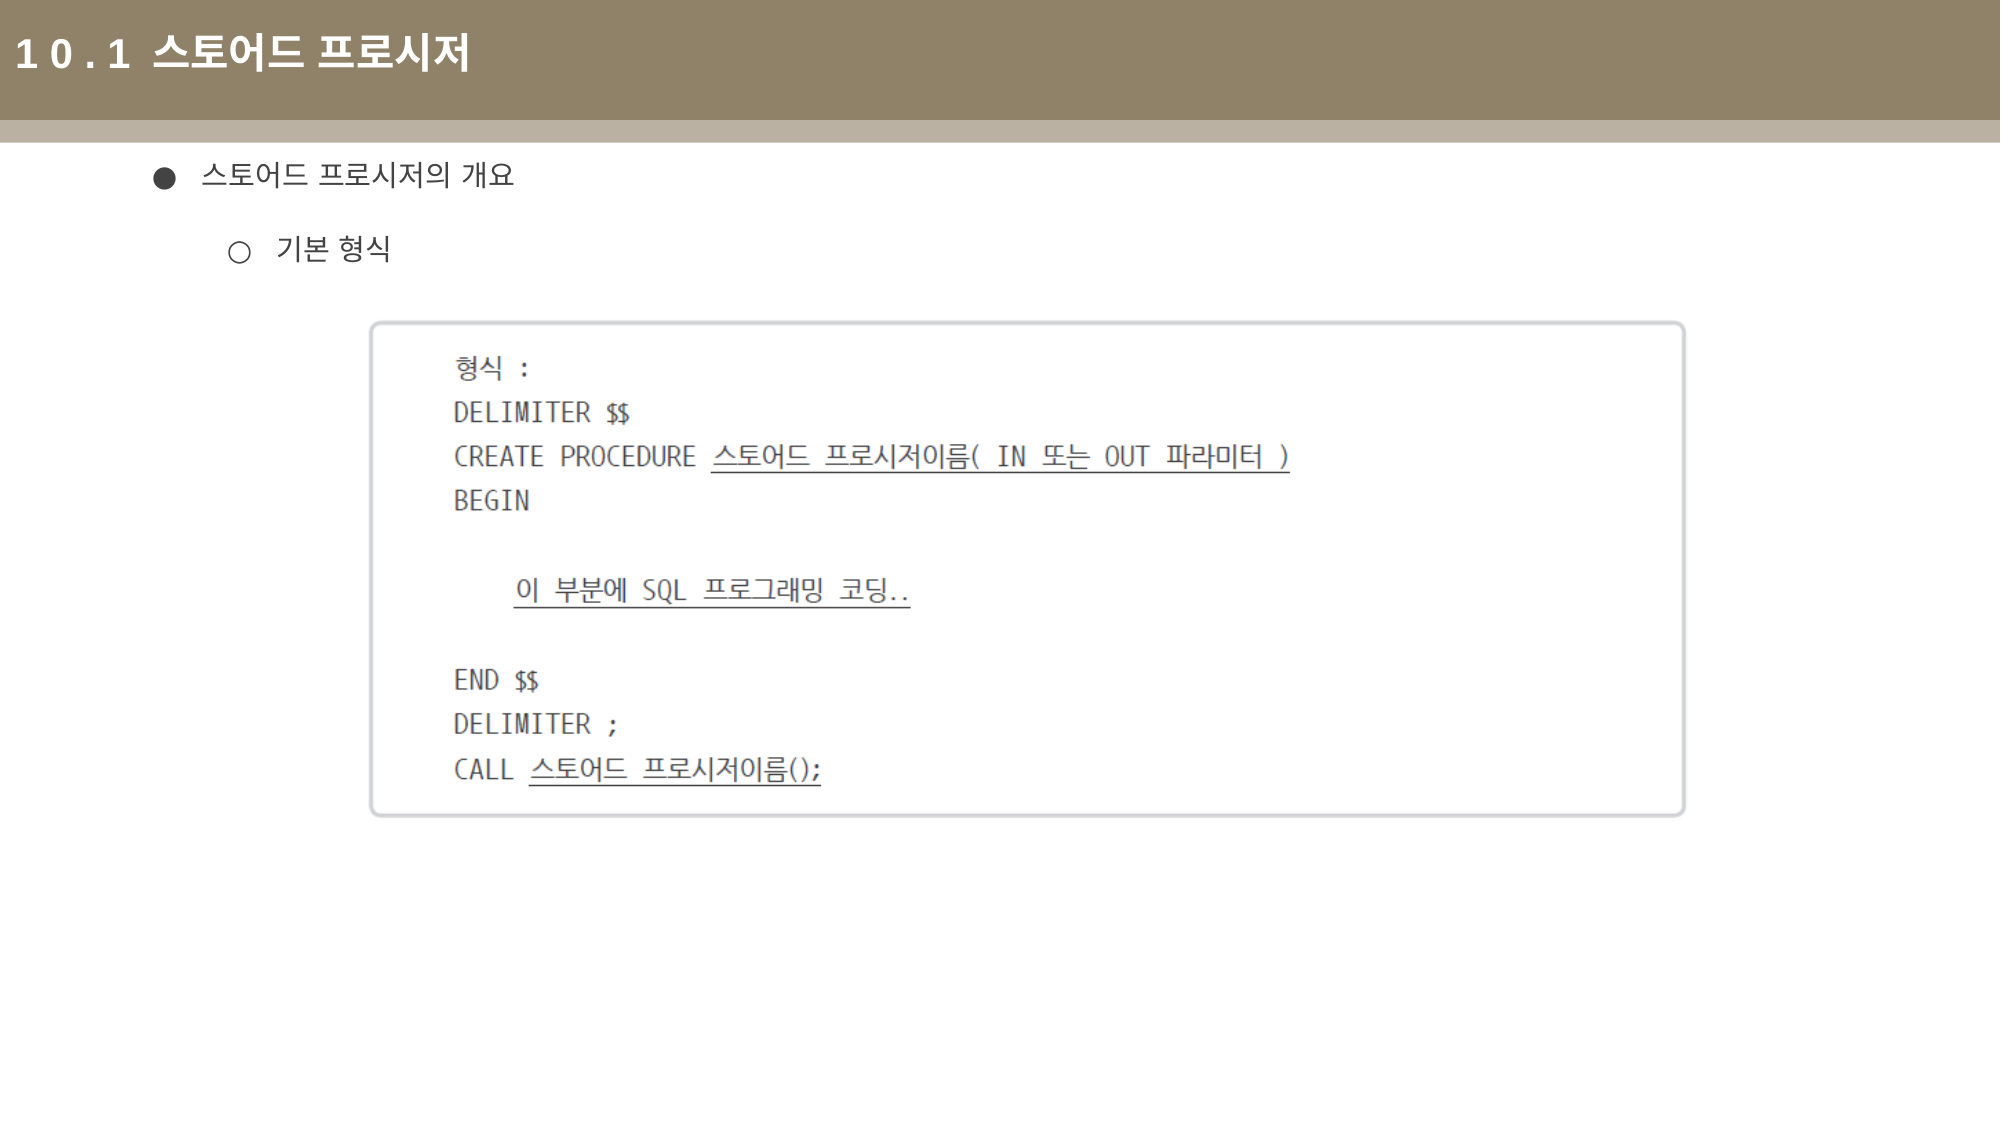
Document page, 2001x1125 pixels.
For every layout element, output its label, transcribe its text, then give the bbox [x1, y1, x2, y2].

picture [362, 312, 1697, 826]
list 스토어드 프로시저의 개요 기본 형식 [111, 138, 1537, 1075]
text_box 1 0 . 1 스토어드 프로시저 [0, 12, 1864, 138]
